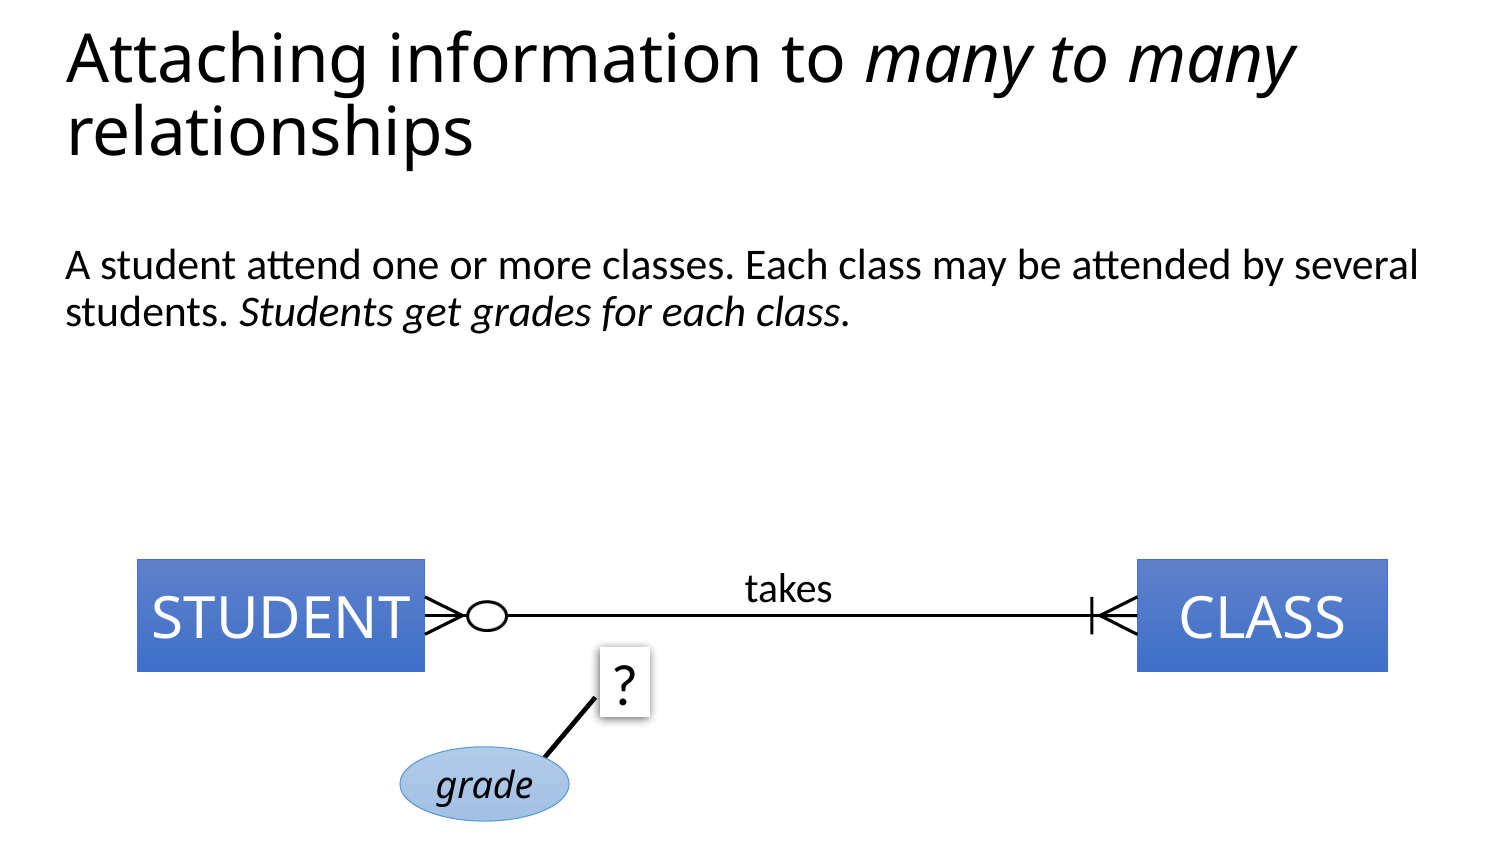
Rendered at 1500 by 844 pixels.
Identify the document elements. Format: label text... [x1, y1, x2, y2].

text_box Student [137, 559, 425, 672]
text_box takes [711, 559, 866, 611]
title Attaching information to many to many relationships [51, 9, 1489, 179]
list A student attend one or more classes. Each class may be attended by several students. Students get grades for each class. [50, 234, 1484, 802]
picture [466, 600, 508, 632]
text_box Class [1137, 559, 1388, 672]
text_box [399, 596, 688, 822]
